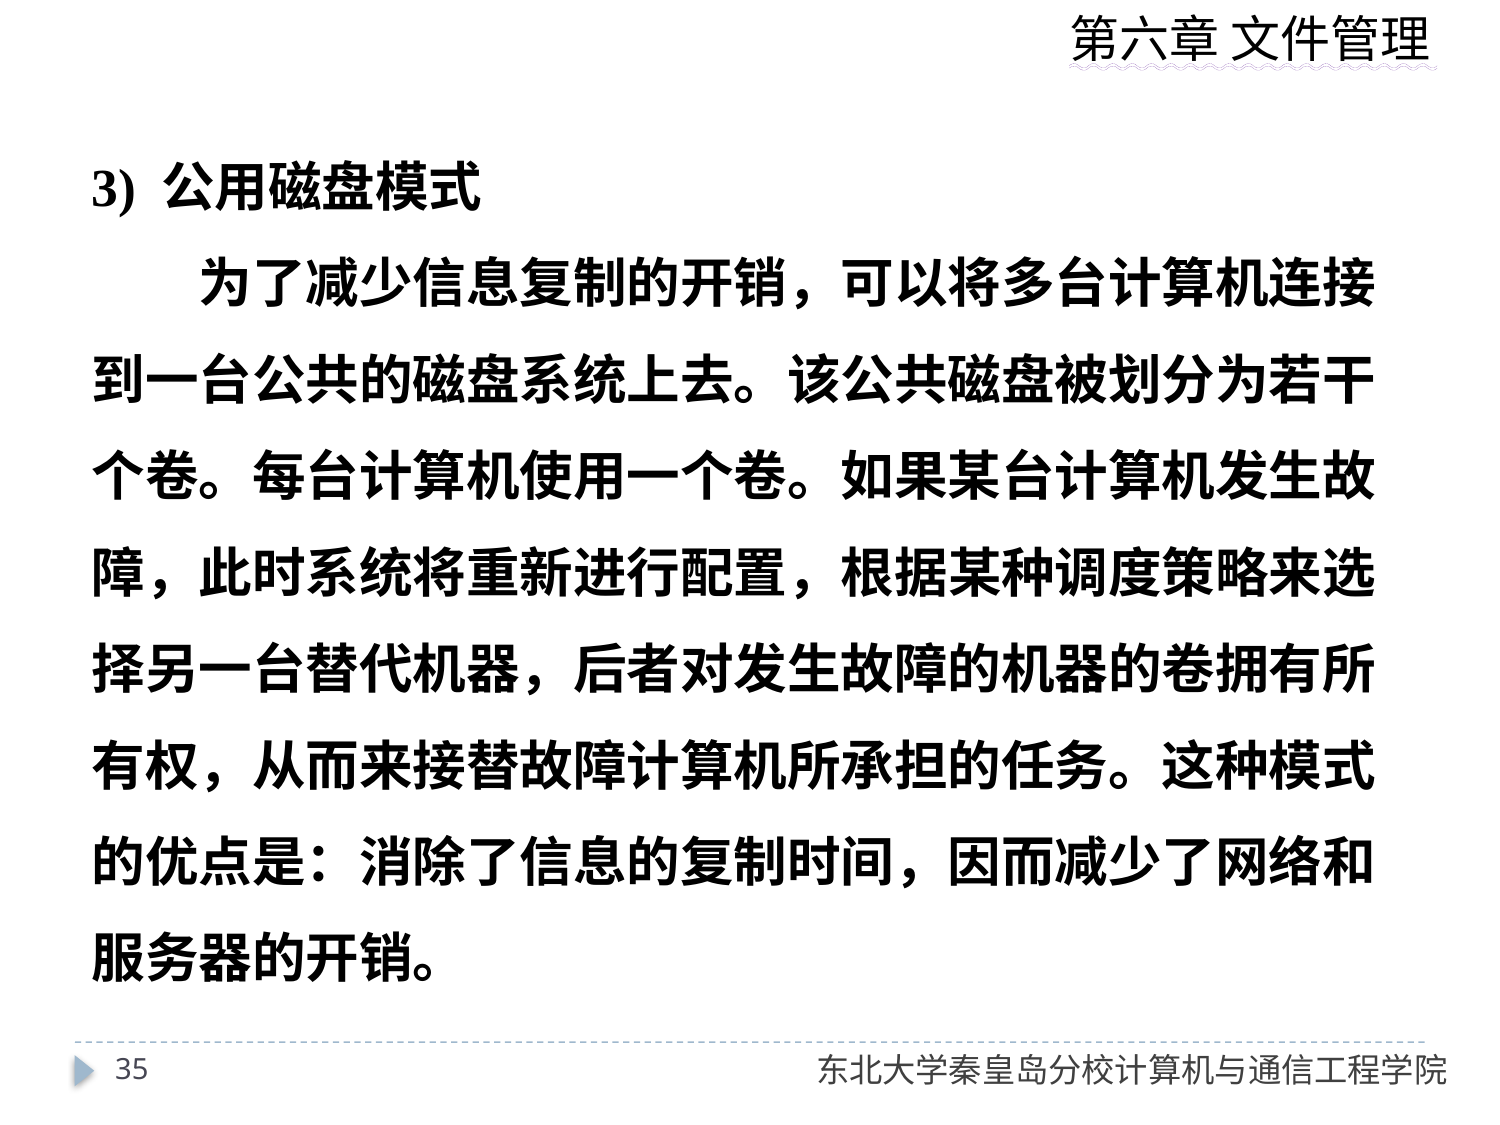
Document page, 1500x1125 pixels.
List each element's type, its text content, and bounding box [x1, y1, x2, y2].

list 3) 公用磁盘模式 为了减少信息复制的开销，可以将多台计算机连接到一台公共的磁盘系统上去。该公共磁盘被划分为若干个卷。每台计算机使用一个卷。如果某台计算机发生故障，此时系统将重新进行配置，根据某种调度策略来选择另一台替代机器，后者对发生故障的机器的卷拥有所有权，从而来接替故障计算机所承担的任务。这种模式的优点是：消除了信息的复制时间，因而减少了网络和服务器的开销。 [76, 113, 1424, 1000]
slide_number 35 [100, 1042, 426, 1103]
